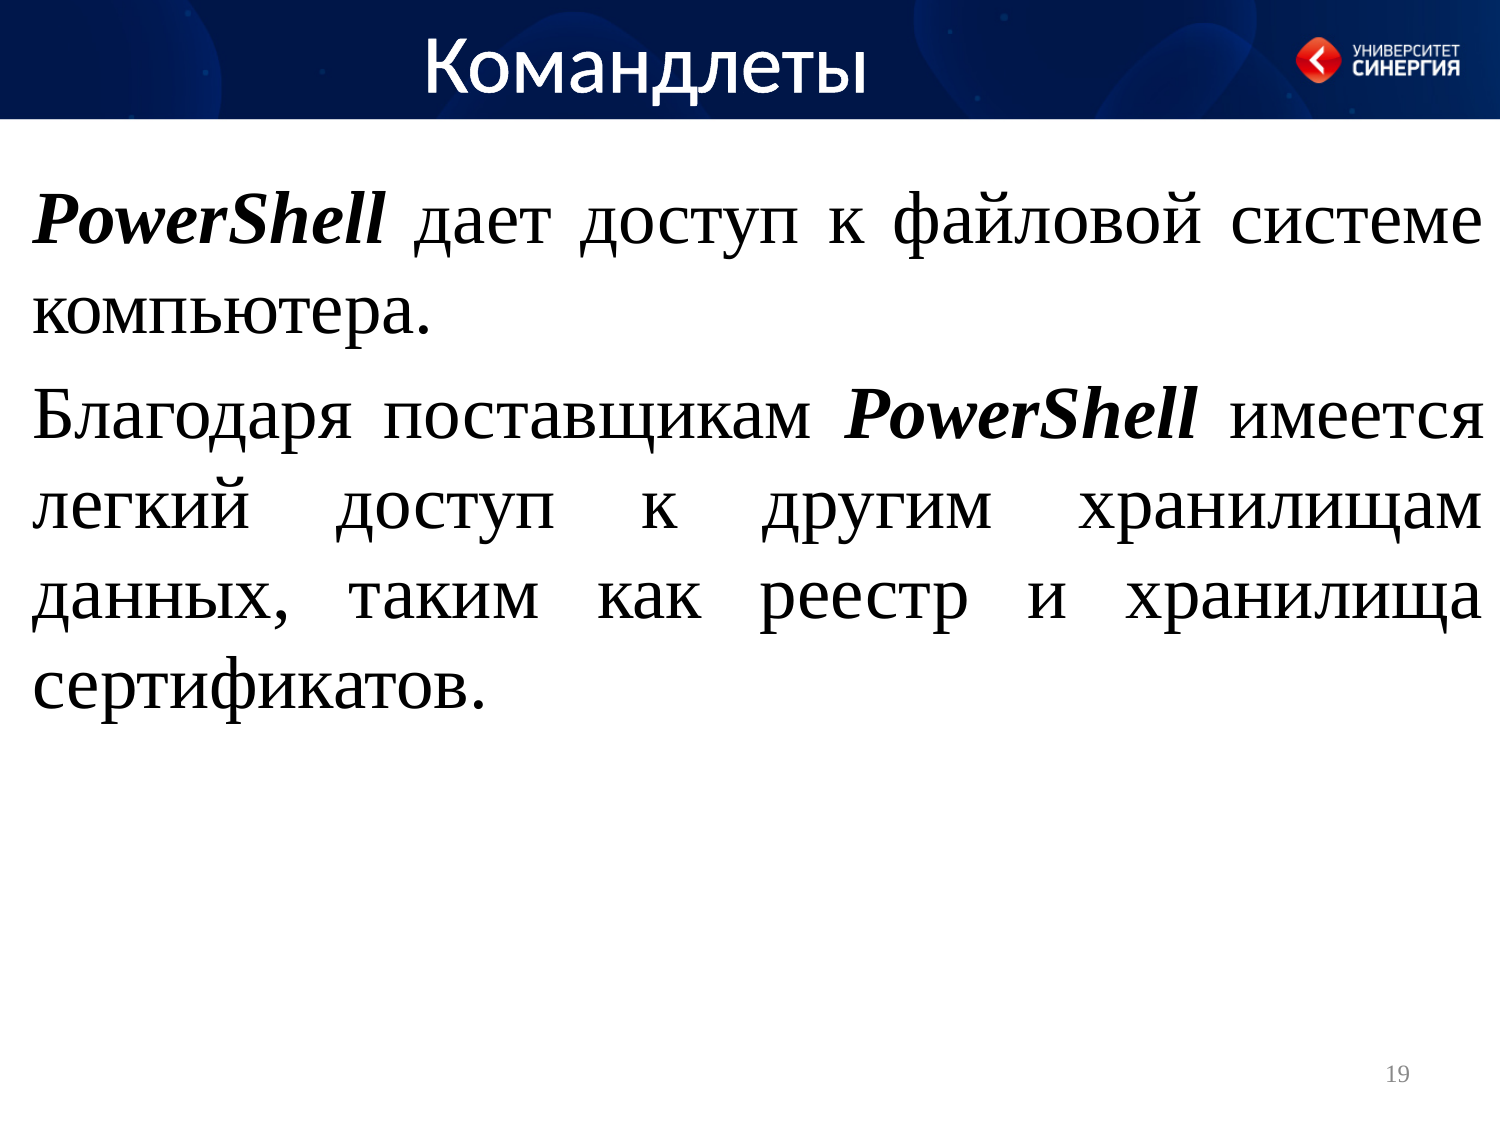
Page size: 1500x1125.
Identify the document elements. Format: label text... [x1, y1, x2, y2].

slide_number 19 [1074, 1042, 1426, 1103]
list PowerShell дает доступ к файловой системе компьютера. Благодаря поставщикам PowerShell имеется легкий доступ к другим хранилищам данных, таким как реестр и хранилища сертификатов. [17, 160, 1500, 1081]
title Командлеты [0, 4, 1294, 114]
picture [0, 0, 1500, 1125]
